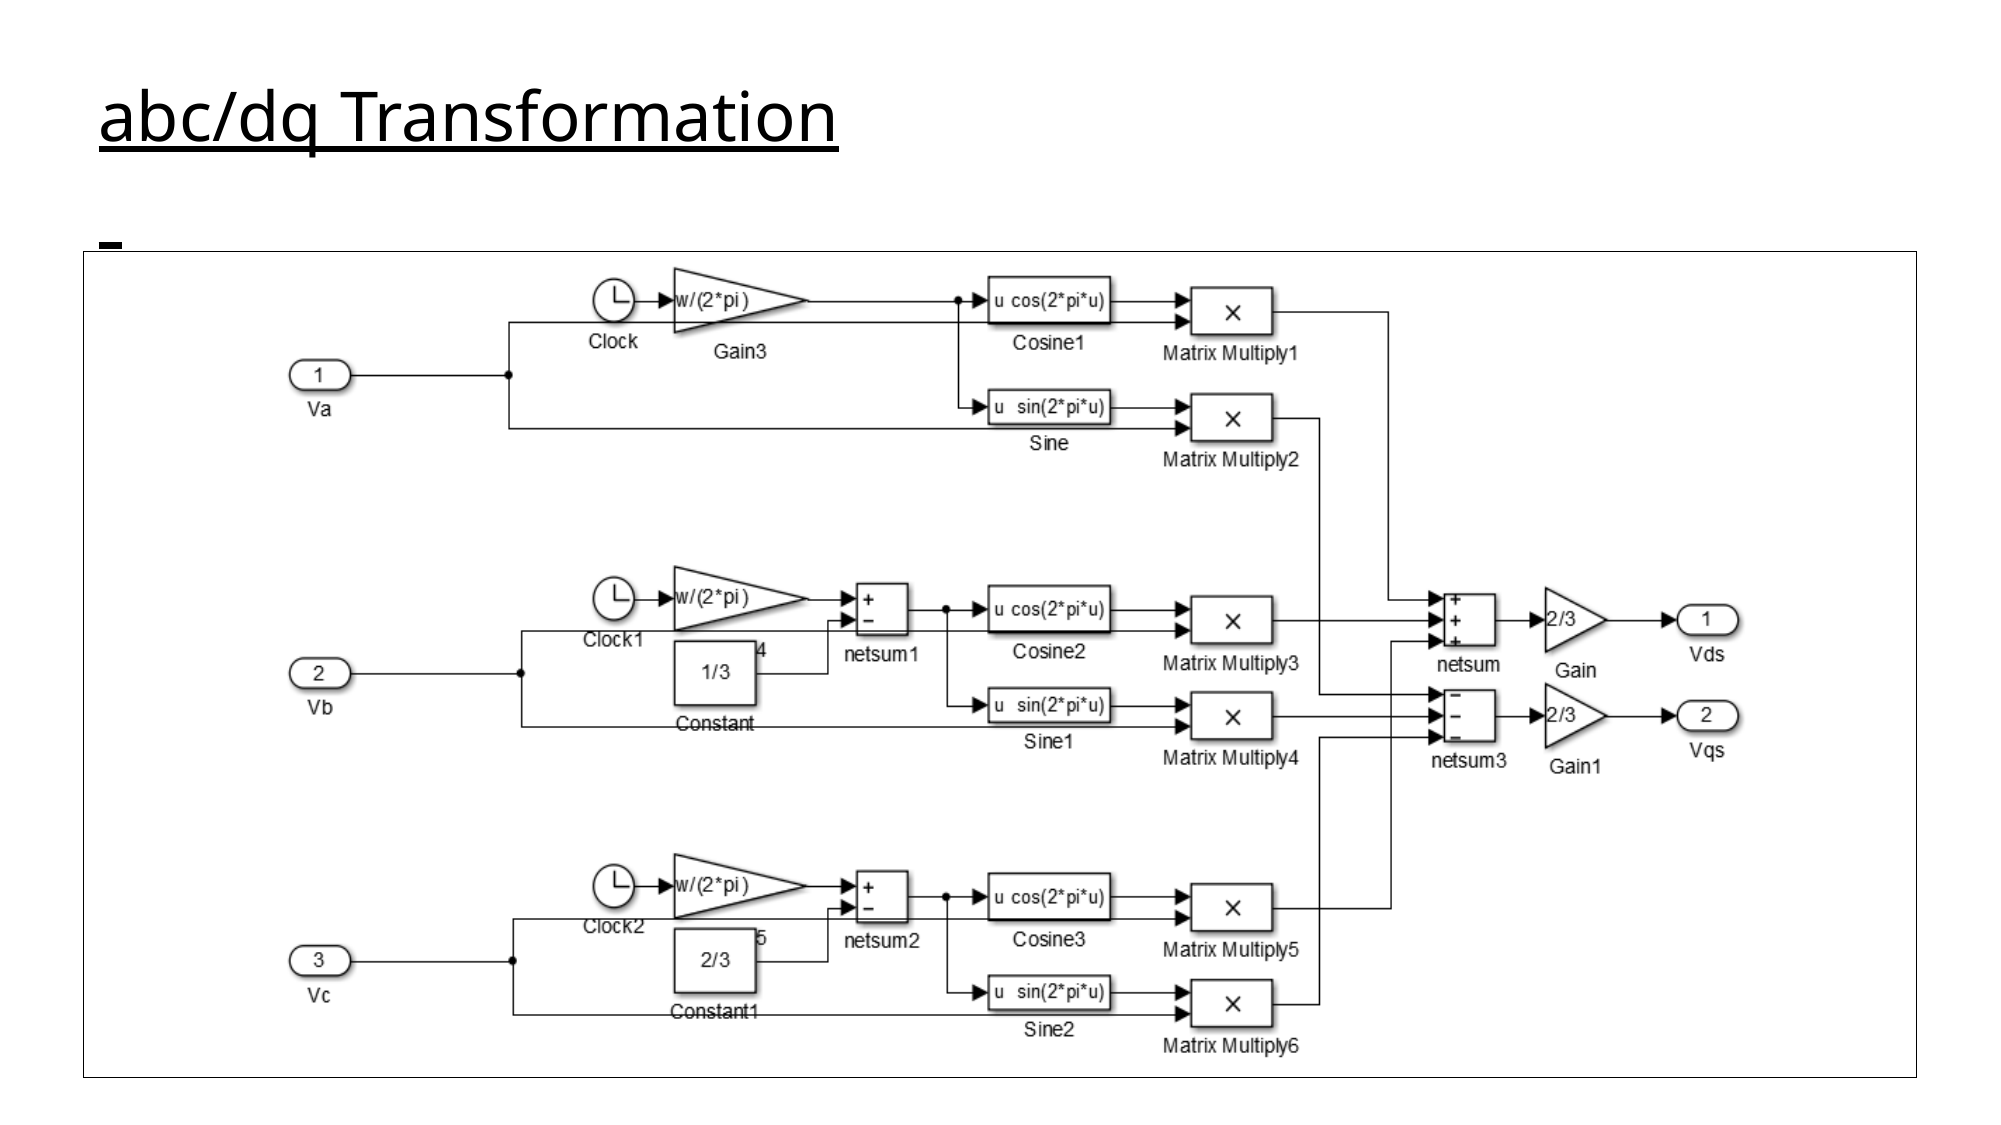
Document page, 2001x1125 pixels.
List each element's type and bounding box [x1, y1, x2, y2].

list [83, 251, 1917, 1078]
